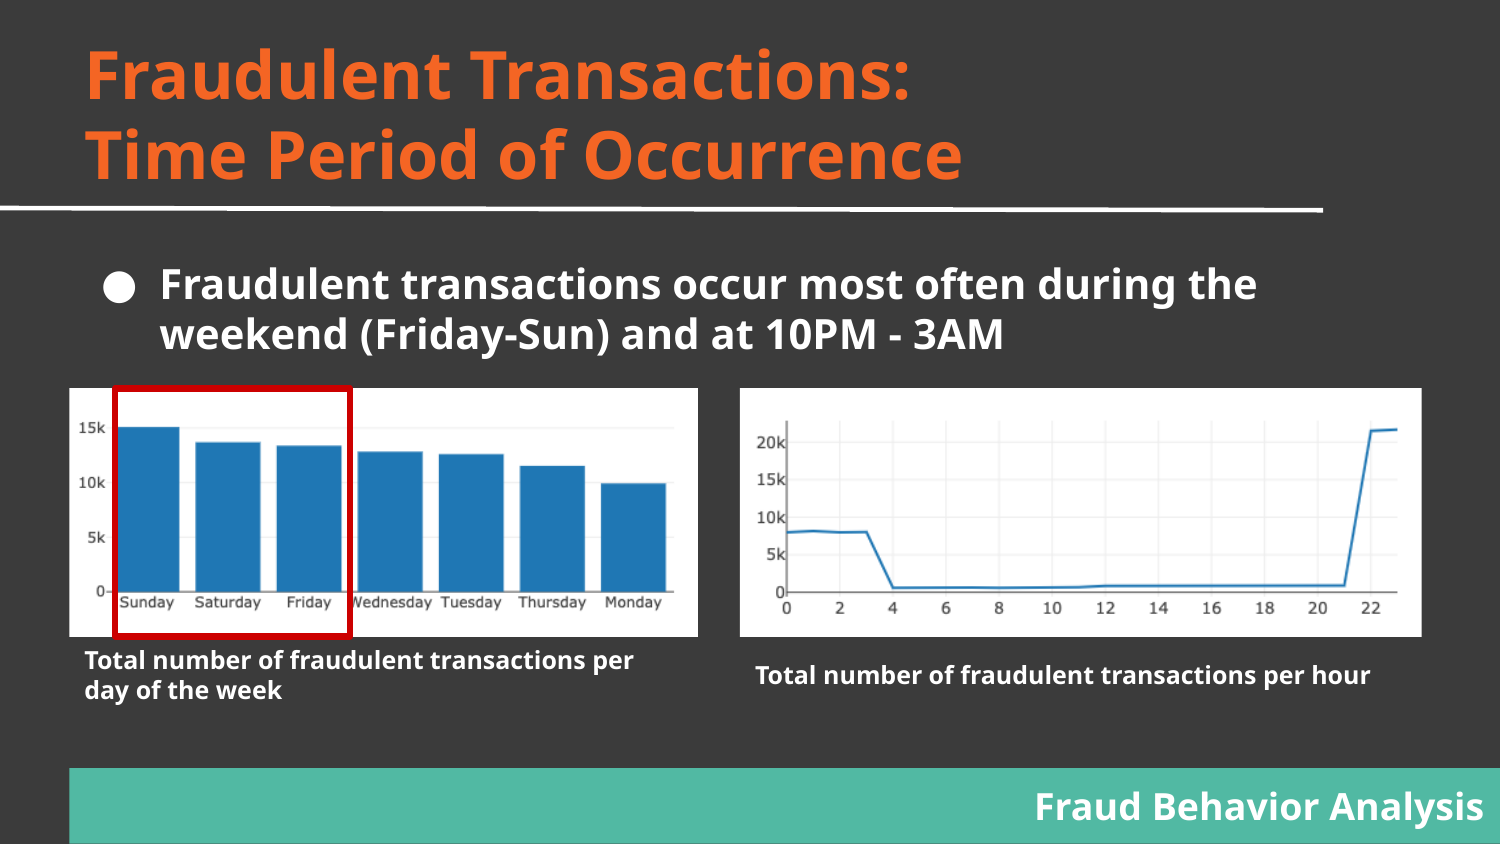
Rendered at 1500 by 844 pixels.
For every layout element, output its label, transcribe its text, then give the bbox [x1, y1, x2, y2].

text_box Fraudulent transactions occur most often during the weekend (Friday-Sun) and at 10PM - 3AM [69, 242, 1324, 371]
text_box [0, 207, 1324, 211]
title Fraudulent Transactions: Time Period of Occurrence [69, 0, 1324, 207]
text_box Fraud Behavior Analysis [69, 768, 1500, 844]
text_box Total number of fraudulent transactions per hour [739, 644, 1422, 713]
picture [739, 388, 1422, 637]
text_box Total number of fraudulent transactions per day of the week [69, 645, 698, 713]
picture [69, 388, 699, 637]
